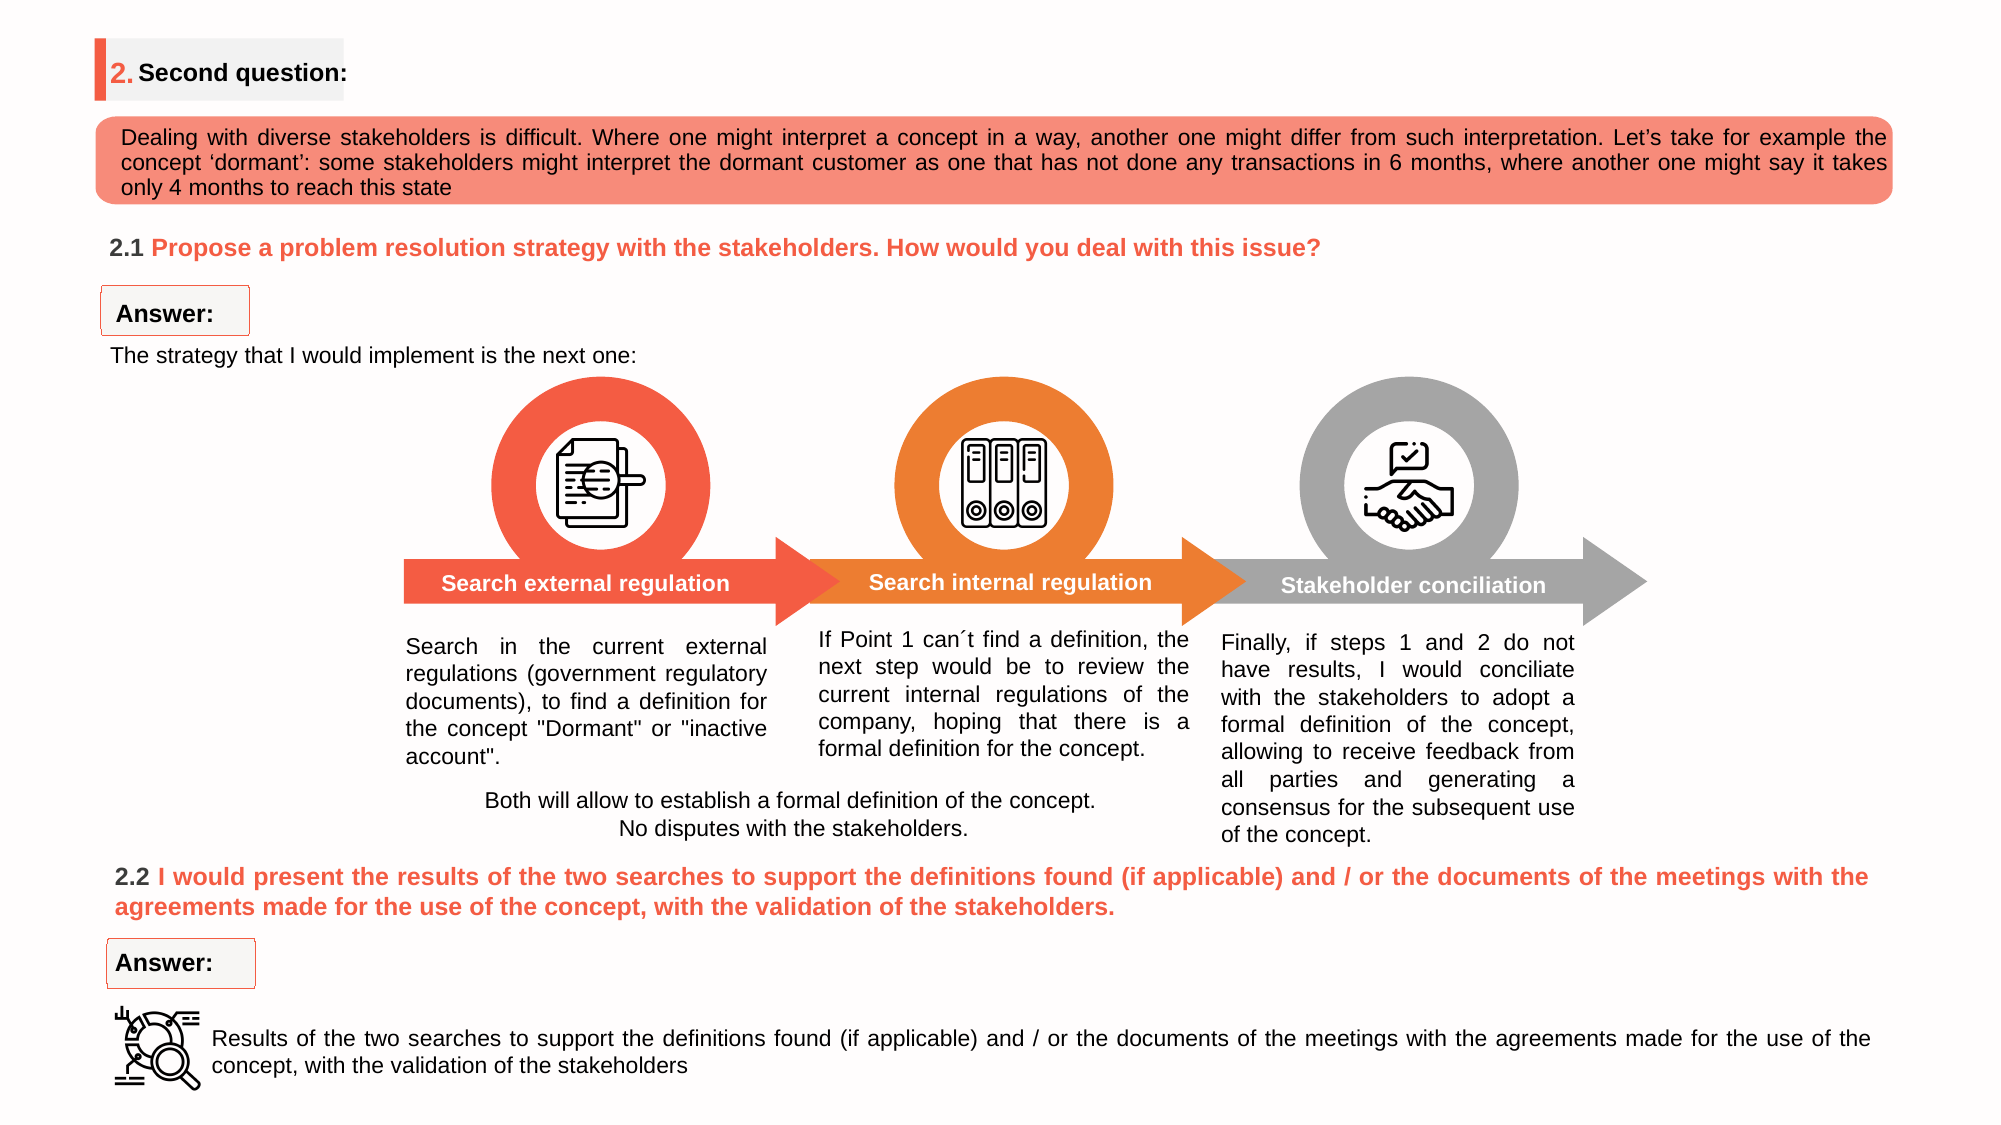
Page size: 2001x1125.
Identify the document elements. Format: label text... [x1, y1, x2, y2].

title Dealing with diverse stakeholders is difficult. Where one might interpret a concept in a way, another one might differ from such interpretation. Let’s take for example the concept ‘dormant’: some stakeholders might interpret the dormant customer as one that has not done any transactions in 6 months, where another one might say it takes only 4 months to reach this state [105, 113, 1904, 212]
text_box [95, 119, 105, 202]
text_box Answer: [100, 289, 232, 333]
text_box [377, 376, 1648, 854]
text_box [101, 285, 250, 333]
text_box 2.1 Propose a problem resolution strategy with the stakeholders. How would you deal with this issue? [94, 224, 1893, 270]
text_box Answer: [100, 938, 231, 984]
text_box The strategy that I would implement is the next one: [95, 333, 653, 376]
text_box [107, 938, 256, 989]
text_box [94, 38, 365, 101]
picture [959, 438, 1049, 528]
text_box 2.2 I would present the results of the two searches to support the definitions found (if applicable) and / or the documents of the meetings with the agreements made for the use of the concept, with the validation of the stakeholders. [100, 853, 1888, 983]
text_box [112, 1003, 1888, 1092]
